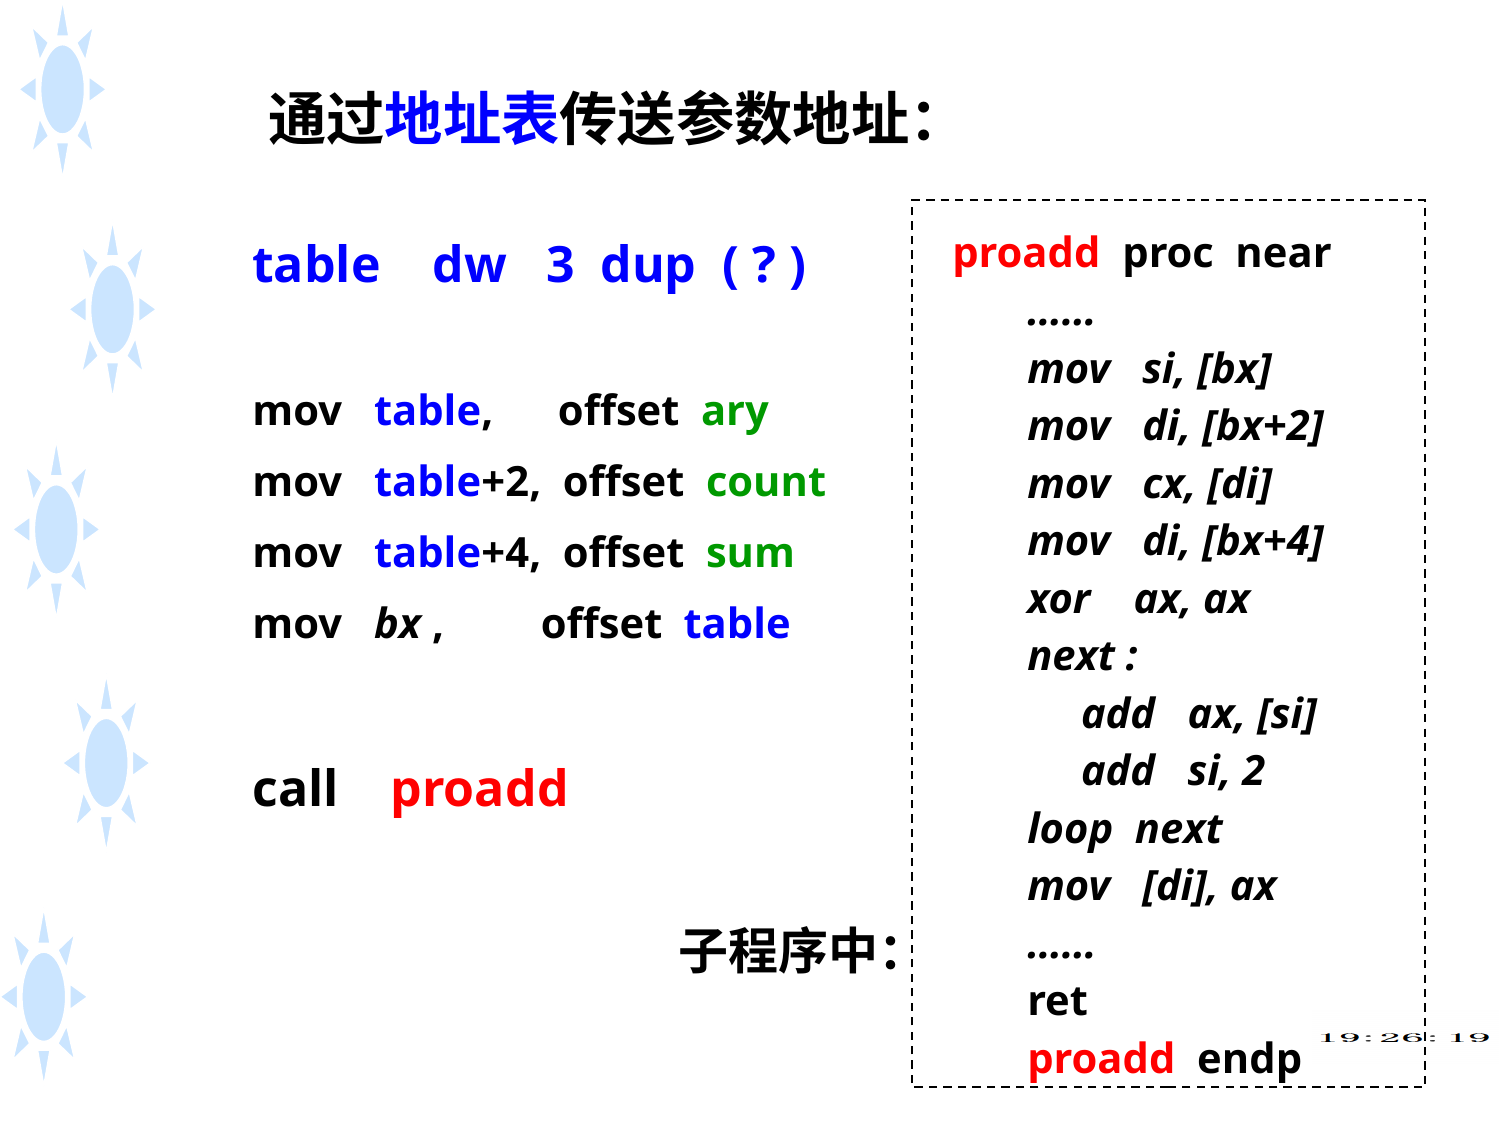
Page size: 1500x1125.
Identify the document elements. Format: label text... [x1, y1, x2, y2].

text_box 通过地址表传送参数地址： [253, 75, 983, 160]
text_box 子程序中： [664, 912, 944, 988]
text_box [912, 199, 1425, 1088]
text_box table dw 3 dup ( ? ) mov table, offset ary mov table+2, offset count mov table+4, offset sum mov bx , offset table call proadd [237, 224, 900, 824]
